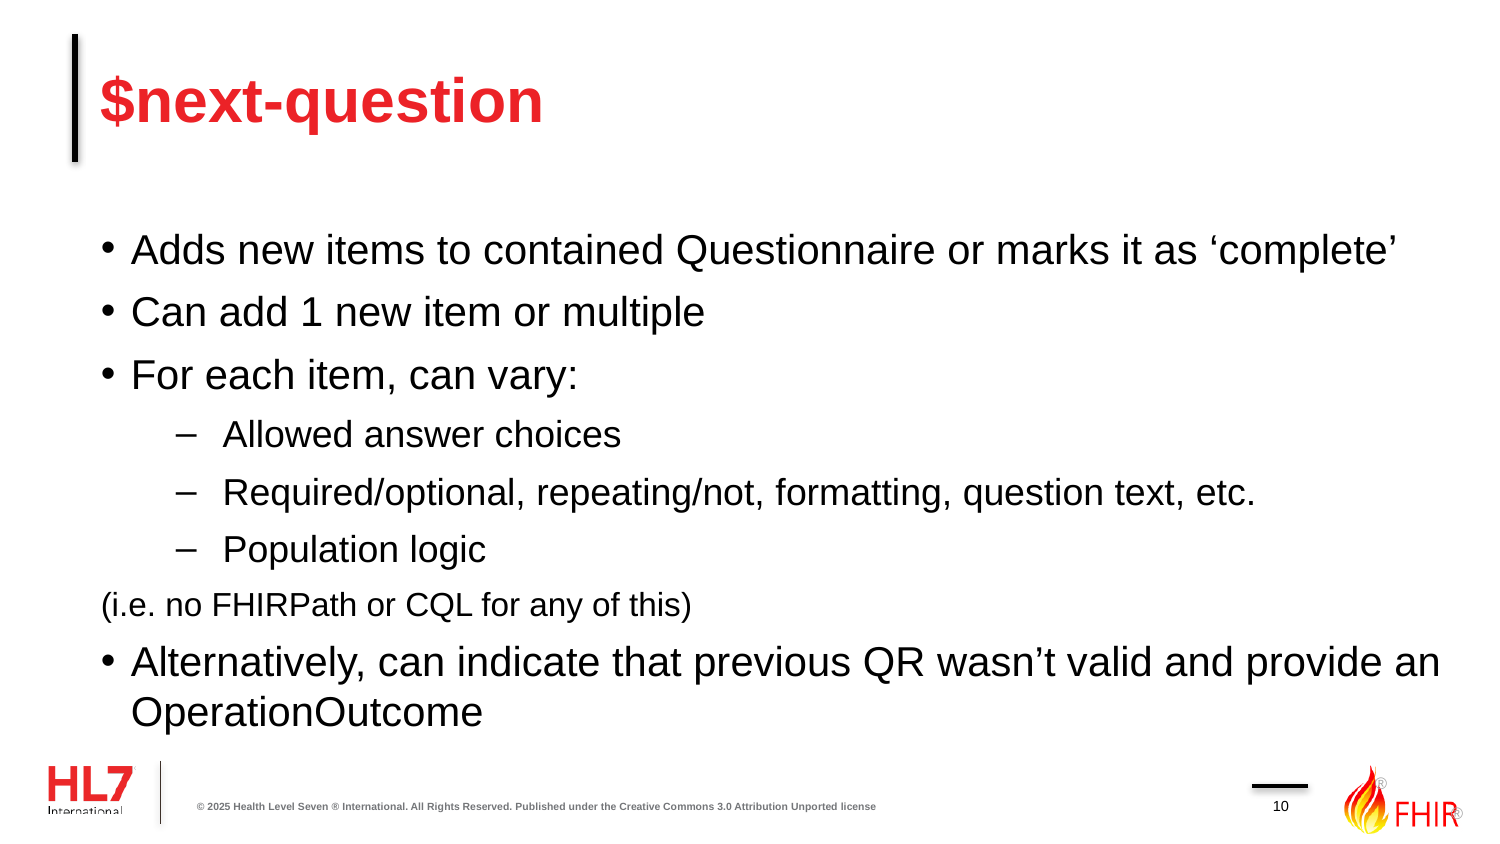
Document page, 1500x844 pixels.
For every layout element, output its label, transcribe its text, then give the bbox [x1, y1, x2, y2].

title $next-question [100, 33, 1451, 163]
picture [1339, 760, 1463, 837]
list Adds new items to contained Questionnaire or marks it as ‘complete’ Can add 1 new item or multiple For each item, can vary: Allowed answer choices Required/optional, repeating/not, formatting, question text, etc. Population logic (i.e. no FHIRPath or CQL for any of this) Alternatively, can indicate that previous QR wasn’t valid and provide an OperationOutcome [100, 222, 1451, 731]
slide_number 10 [1258, 786, 1304, 814]
footer © 2025 Health Level Seven ® International. All Rights Reserved. Published under the Creative Commons 3.0 Attribution Unported license [196, 786, 941, 813]
